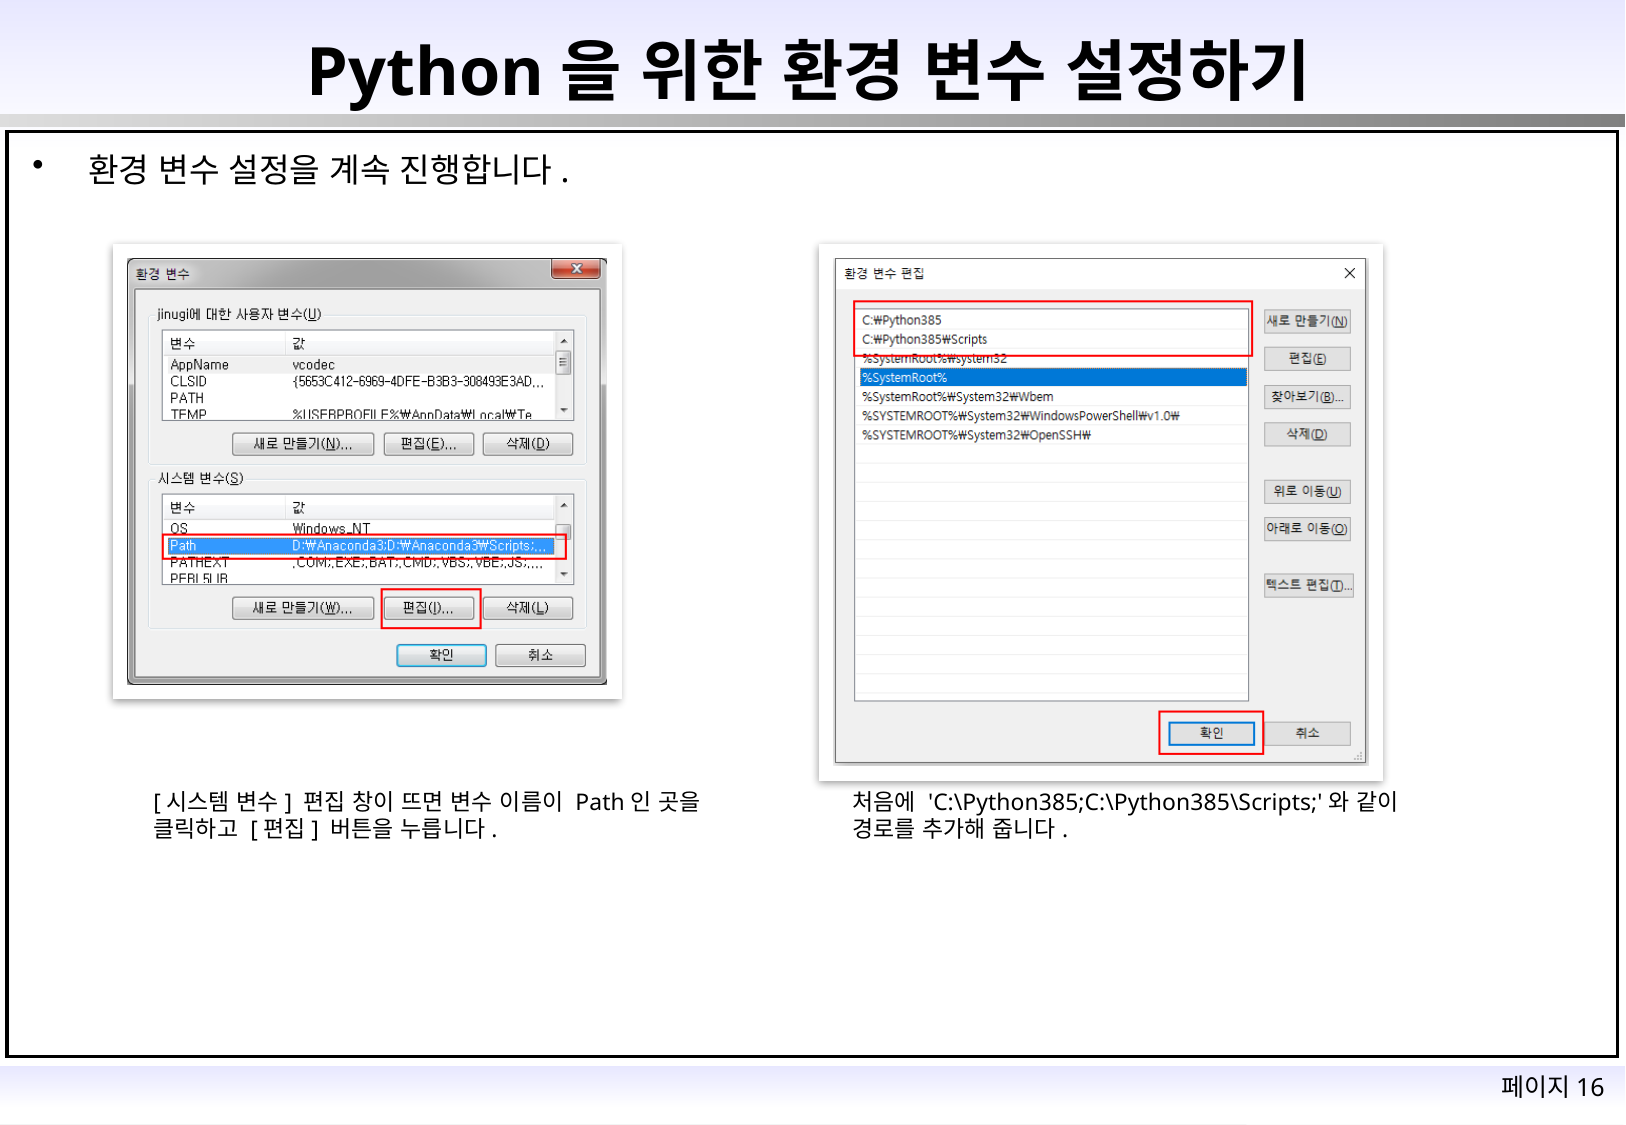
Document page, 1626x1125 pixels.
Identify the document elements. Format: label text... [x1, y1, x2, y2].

picture [127, 258, 608, 685]
text_box 처음에 'C:\Python385;C:\Python385\Scripts;'와 같이 경로를 추가해 줍니다. [837, 779, 1421, 850]
picture [833, 258, 1369, 767]
text_box [시스템 변수] 편집 창이 뜨면 변수 이름이 Path인 곳을 클릭하고 [편집] 버튼을 누릅니다. [138, 779, 716, 850]
list 환경 변수 설정을 계속 진행합니다. [17, 141, 1600, 795]
title Python을 위한 환경 변수 설정하기 [207, 24, 1412, 113]
